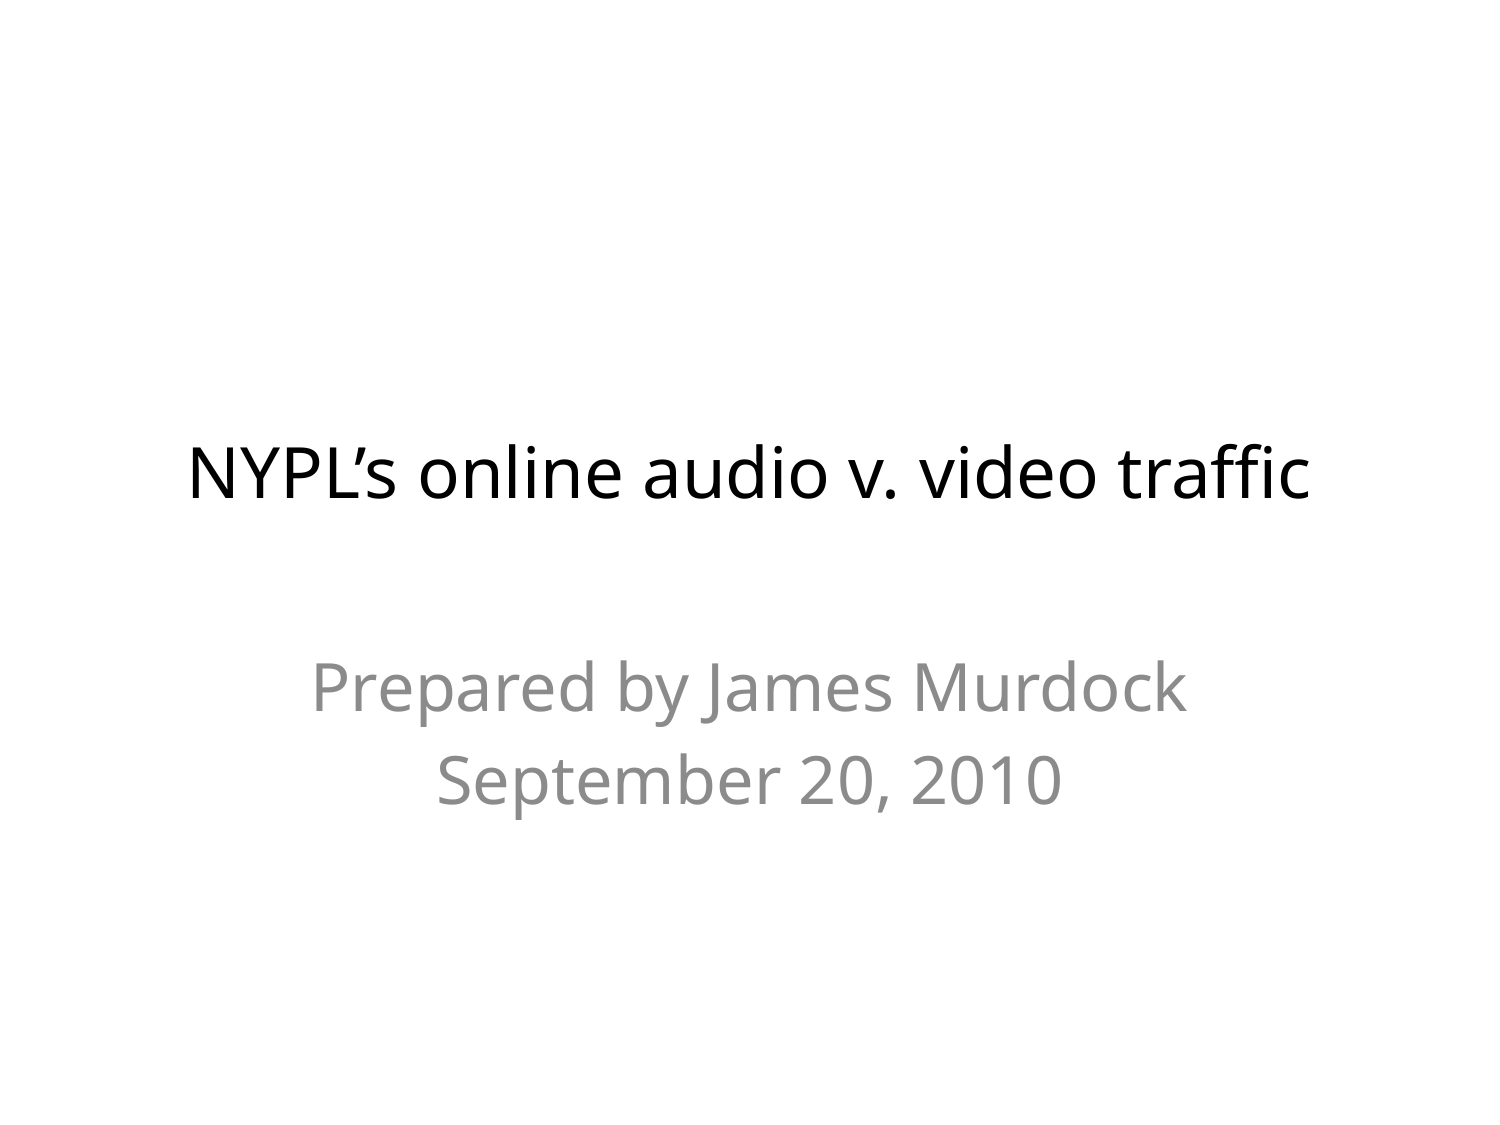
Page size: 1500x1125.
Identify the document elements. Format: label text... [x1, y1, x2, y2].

title NYPL’s online audio v. video traffic [112, 349, 1388, 591]
subtitle Prepared by James Murdock September 20, 2010 [225, 637, 1275, 925]
